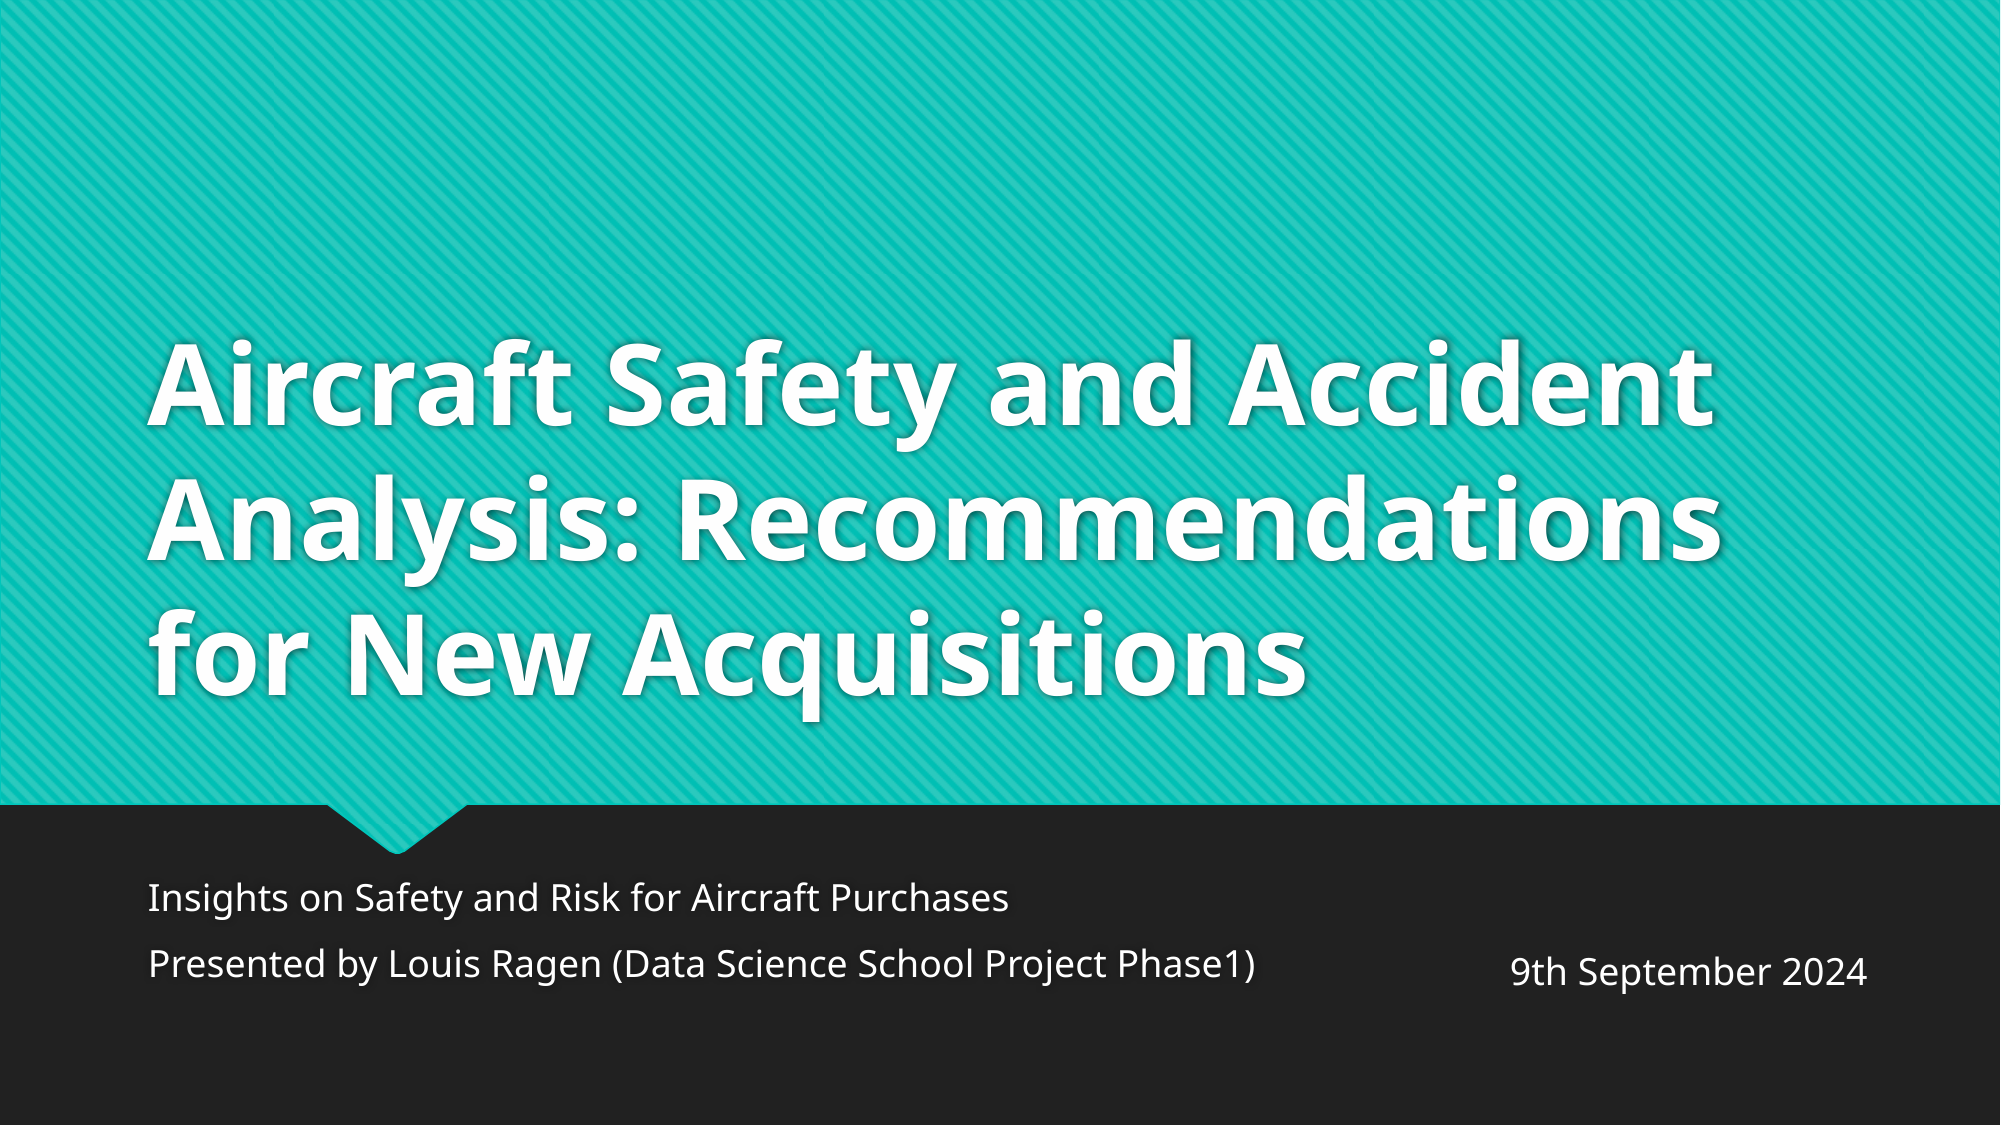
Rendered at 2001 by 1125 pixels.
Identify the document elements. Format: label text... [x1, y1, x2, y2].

subtitle Insights on Safety and Risk for Aircraft Purchases [132, 866, 1868, 929]
text_box Presented by Louis Ragen (Data Science School Project Phase1) [132, 932, 1868, 1005]
title Aircraft Safety and Accident Analysis: Recommendations for New Acquisitions [132, 237, 1868, 726]
text_box 9th September 2024 [1495, 940, 1928, 1001]
